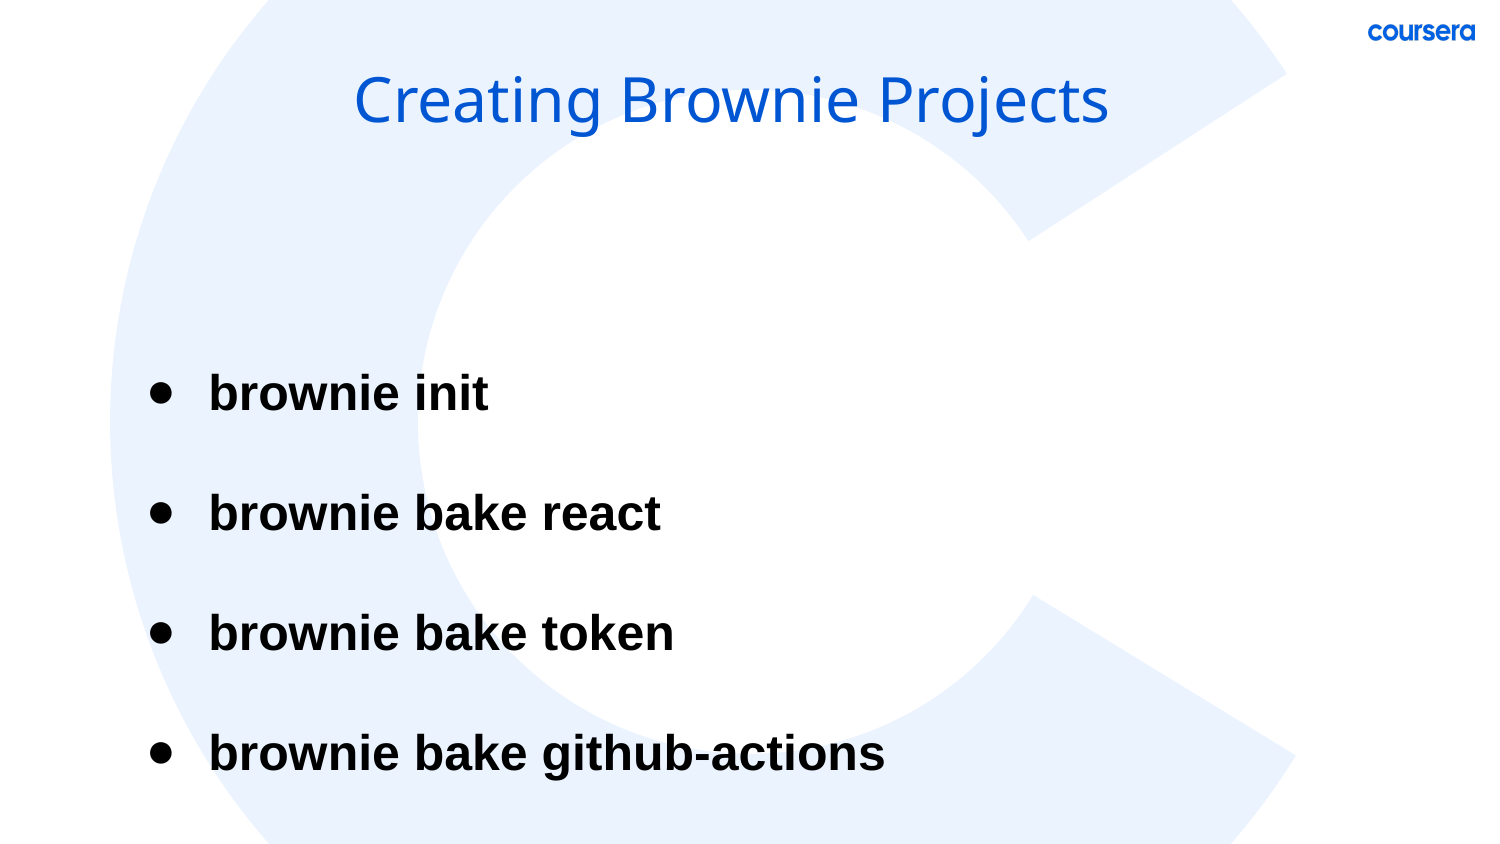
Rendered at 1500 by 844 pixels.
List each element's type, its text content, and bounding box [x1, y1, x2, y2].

picture [1368, 24, 1475, 41]
text_box brownie init brownie bake react brownie bake token brownie bake github-actions [118, 285, 1323, 796]
title Creating Brownie Projects [76, 60, 1390, 132]
